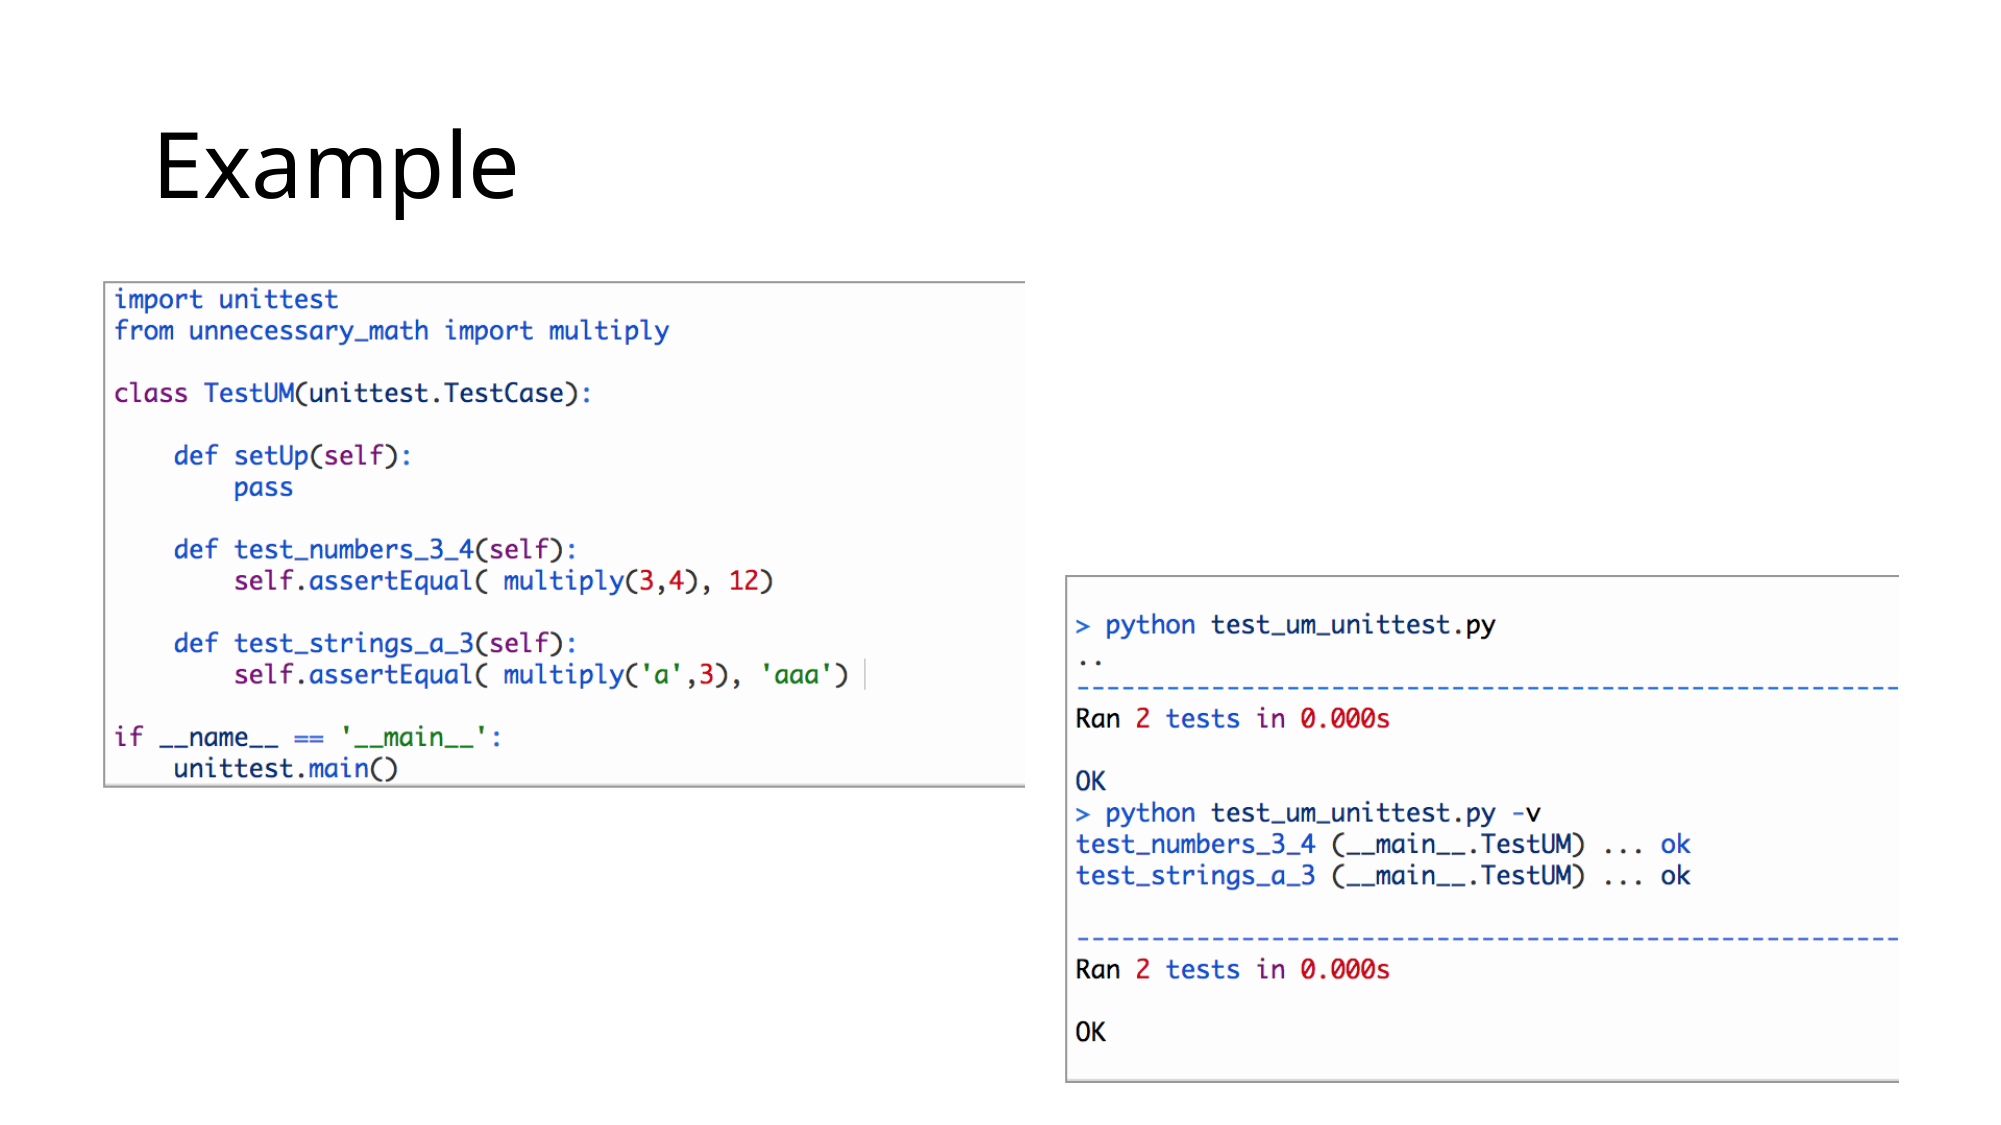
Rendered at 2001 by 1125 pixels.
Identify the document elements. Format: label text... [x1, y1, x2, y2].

title Example [137, 59, 1863, 278]
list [99, 277, 1025, 794]
picture [1061, 575, 1899, 1083]
